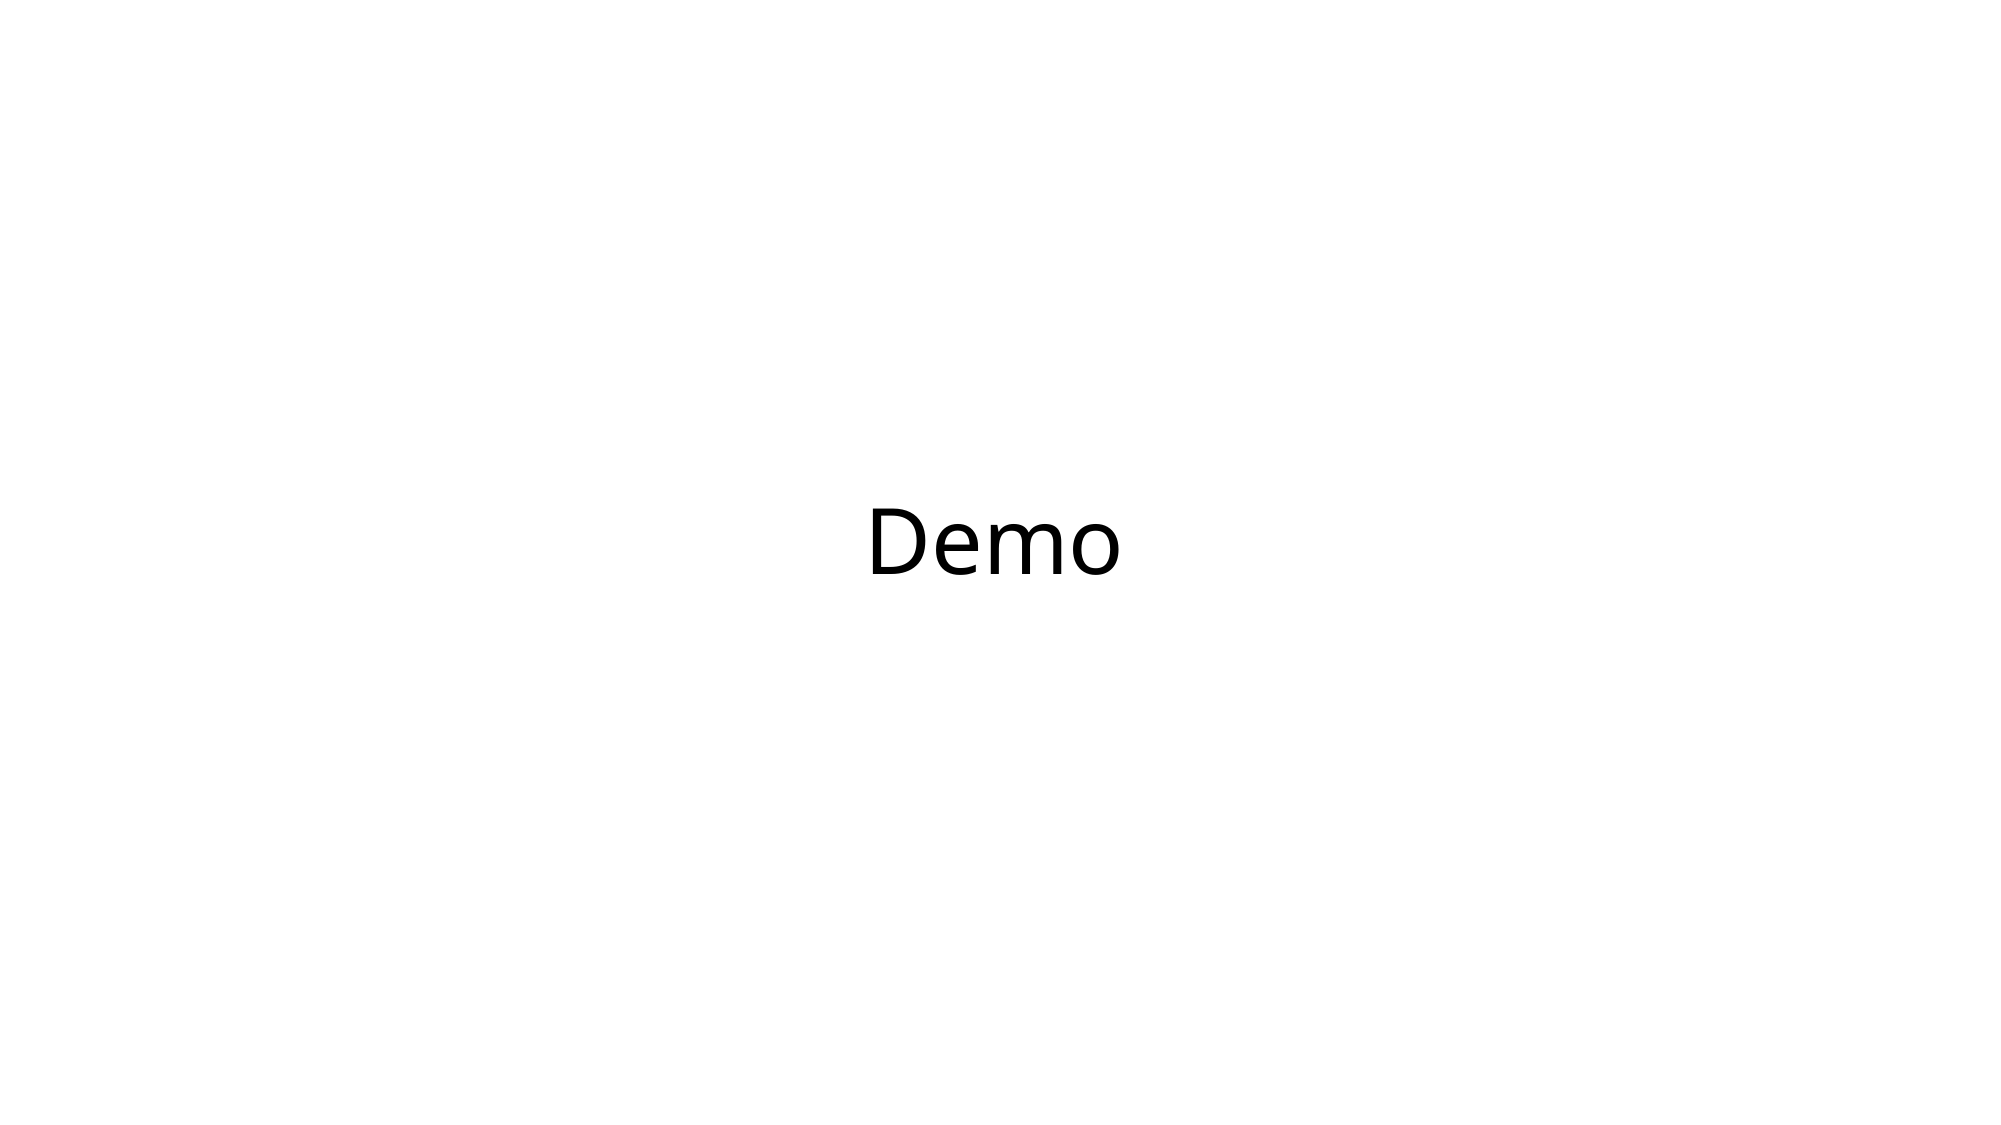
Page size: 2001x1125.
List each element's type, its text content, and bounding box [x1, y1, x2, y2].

title Demo [132, 435, 1858, 654]
